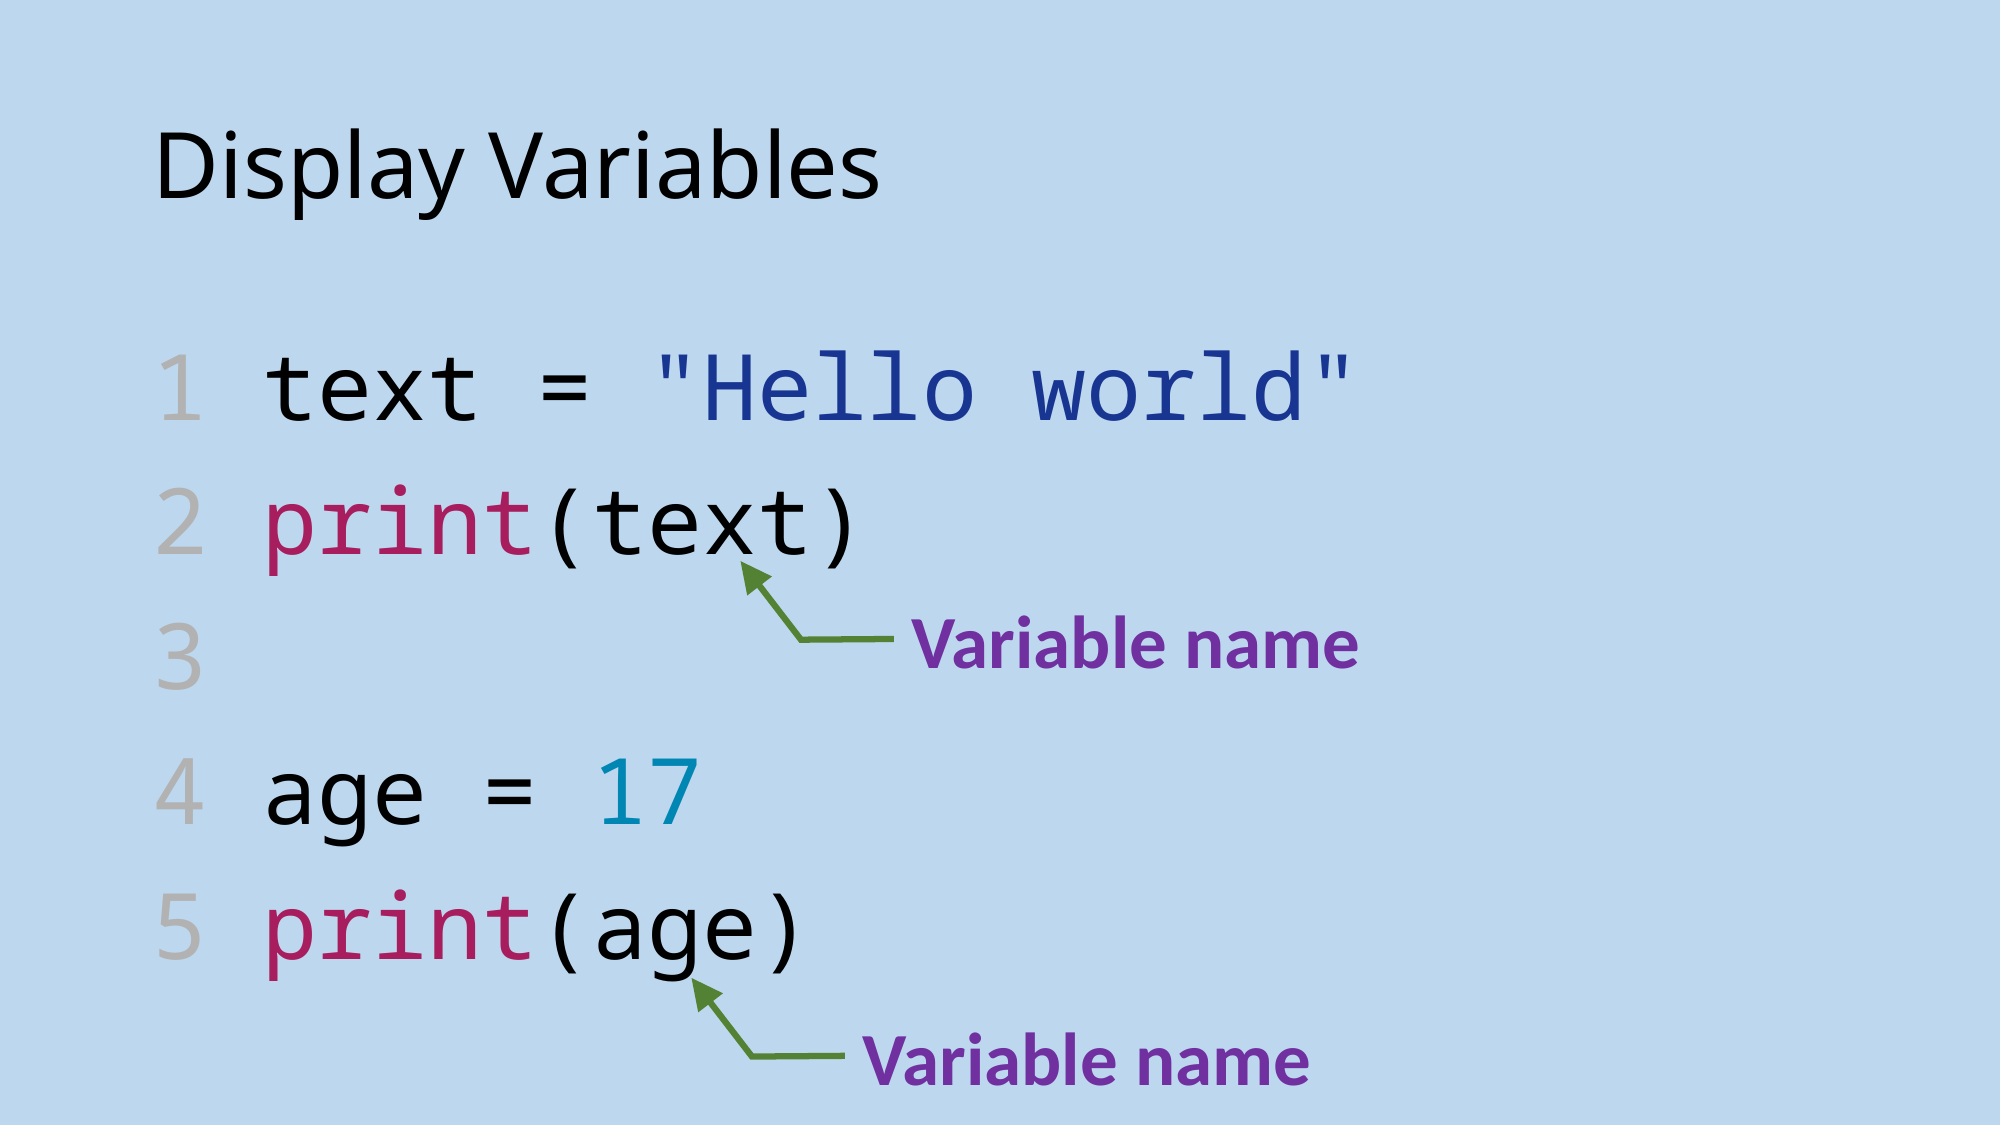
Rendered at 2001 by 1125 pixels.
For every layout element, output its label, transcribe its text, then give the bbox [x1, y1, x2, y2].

title Display Variables [137, 59, 1863, 278]
text_box Variable name [691, 978, 845, 1058]
text_box Variable name [897, 593, 1640, 684]
text_box Variable name [848, 1010, 1591, 1101]
text_box 1 text = "Hello world" 2 print(text) 3 4 age = 17 5 print(age) [137, 320, 1490, 986]
text_box Variable name [740, 561, 894, 641]
